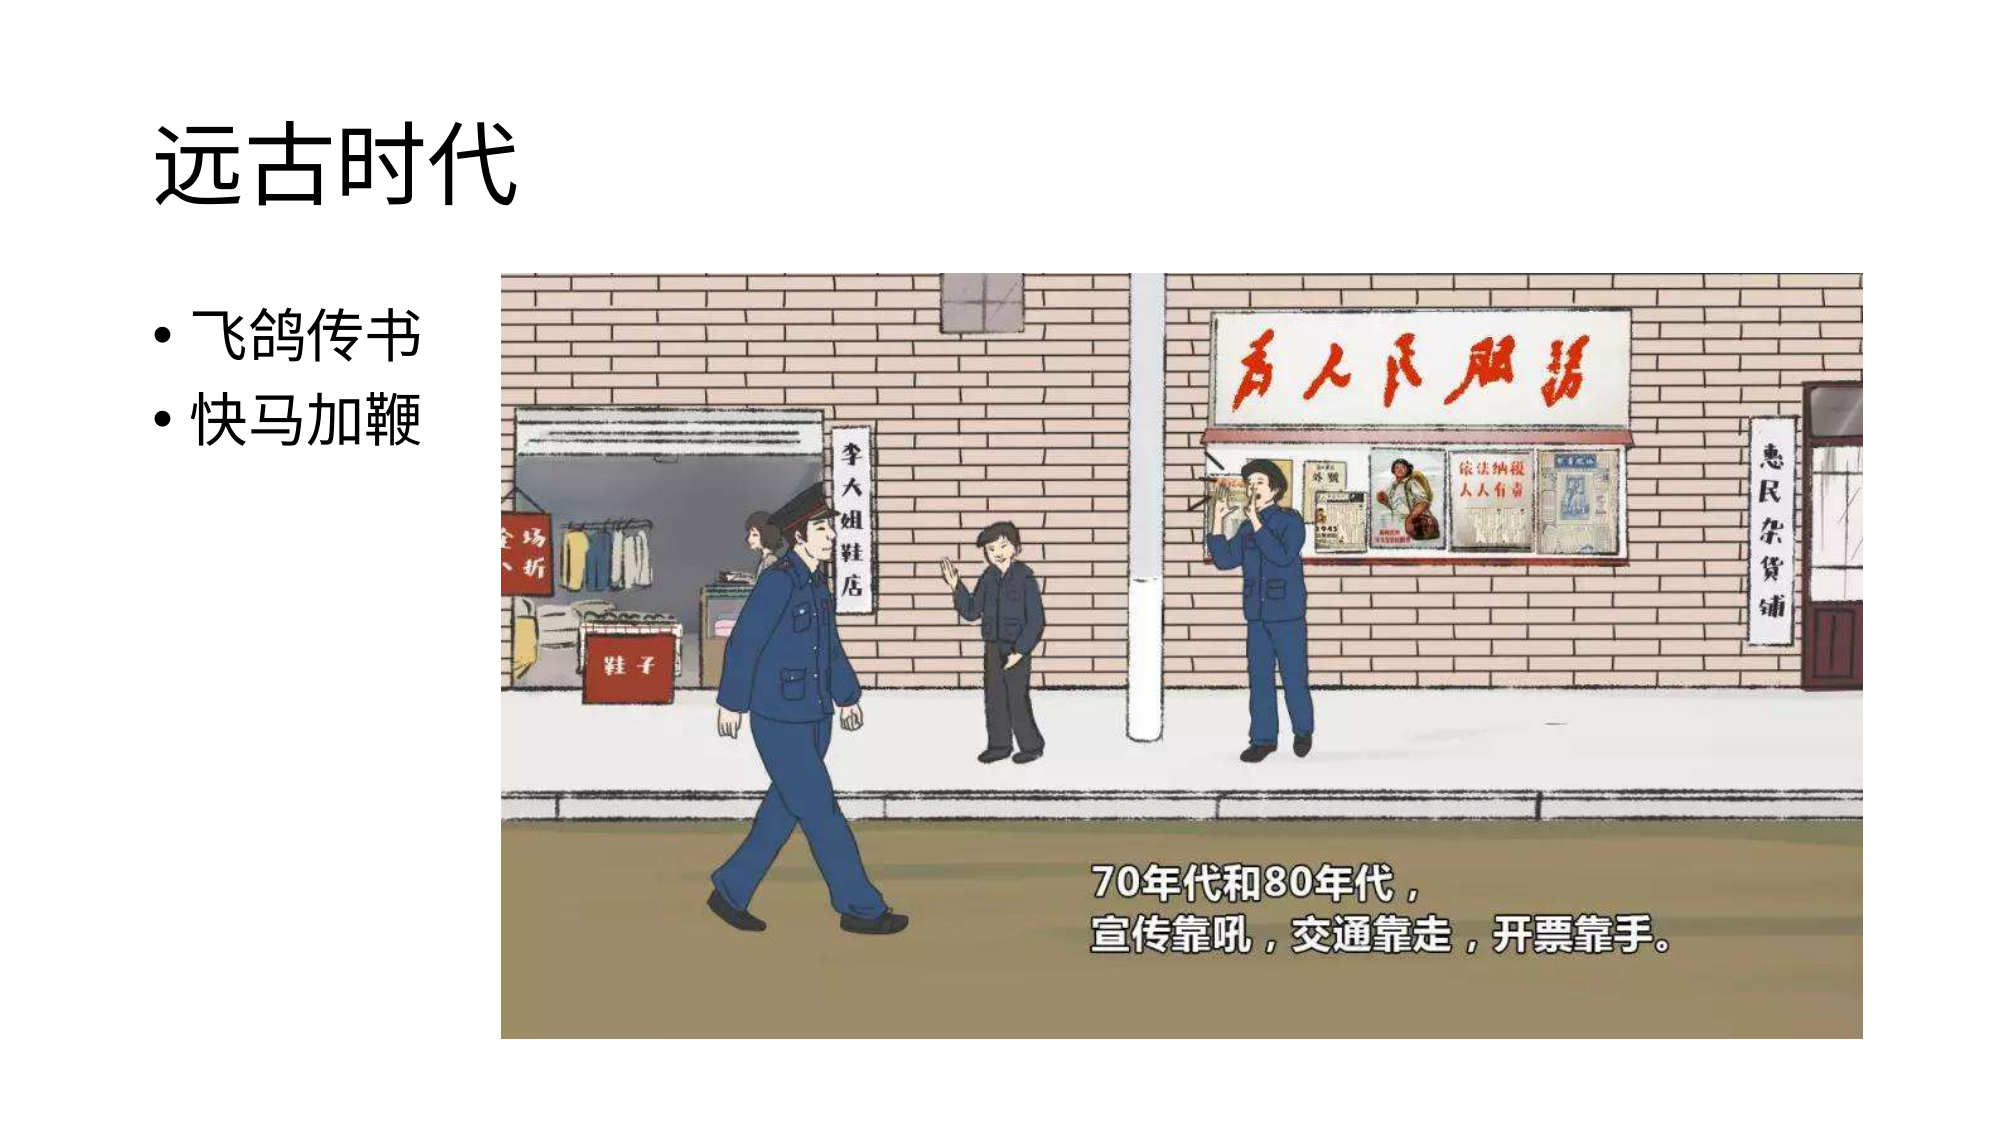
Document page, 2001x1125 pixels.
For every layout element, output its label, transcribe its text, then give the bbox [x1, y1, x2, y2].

picture [501, 273, 1863, 1039]
title 远古时代 [137, 59, 1863, 278]
list 飞鸽传书 快马加鞭 [137, 299, 501, 1014]
